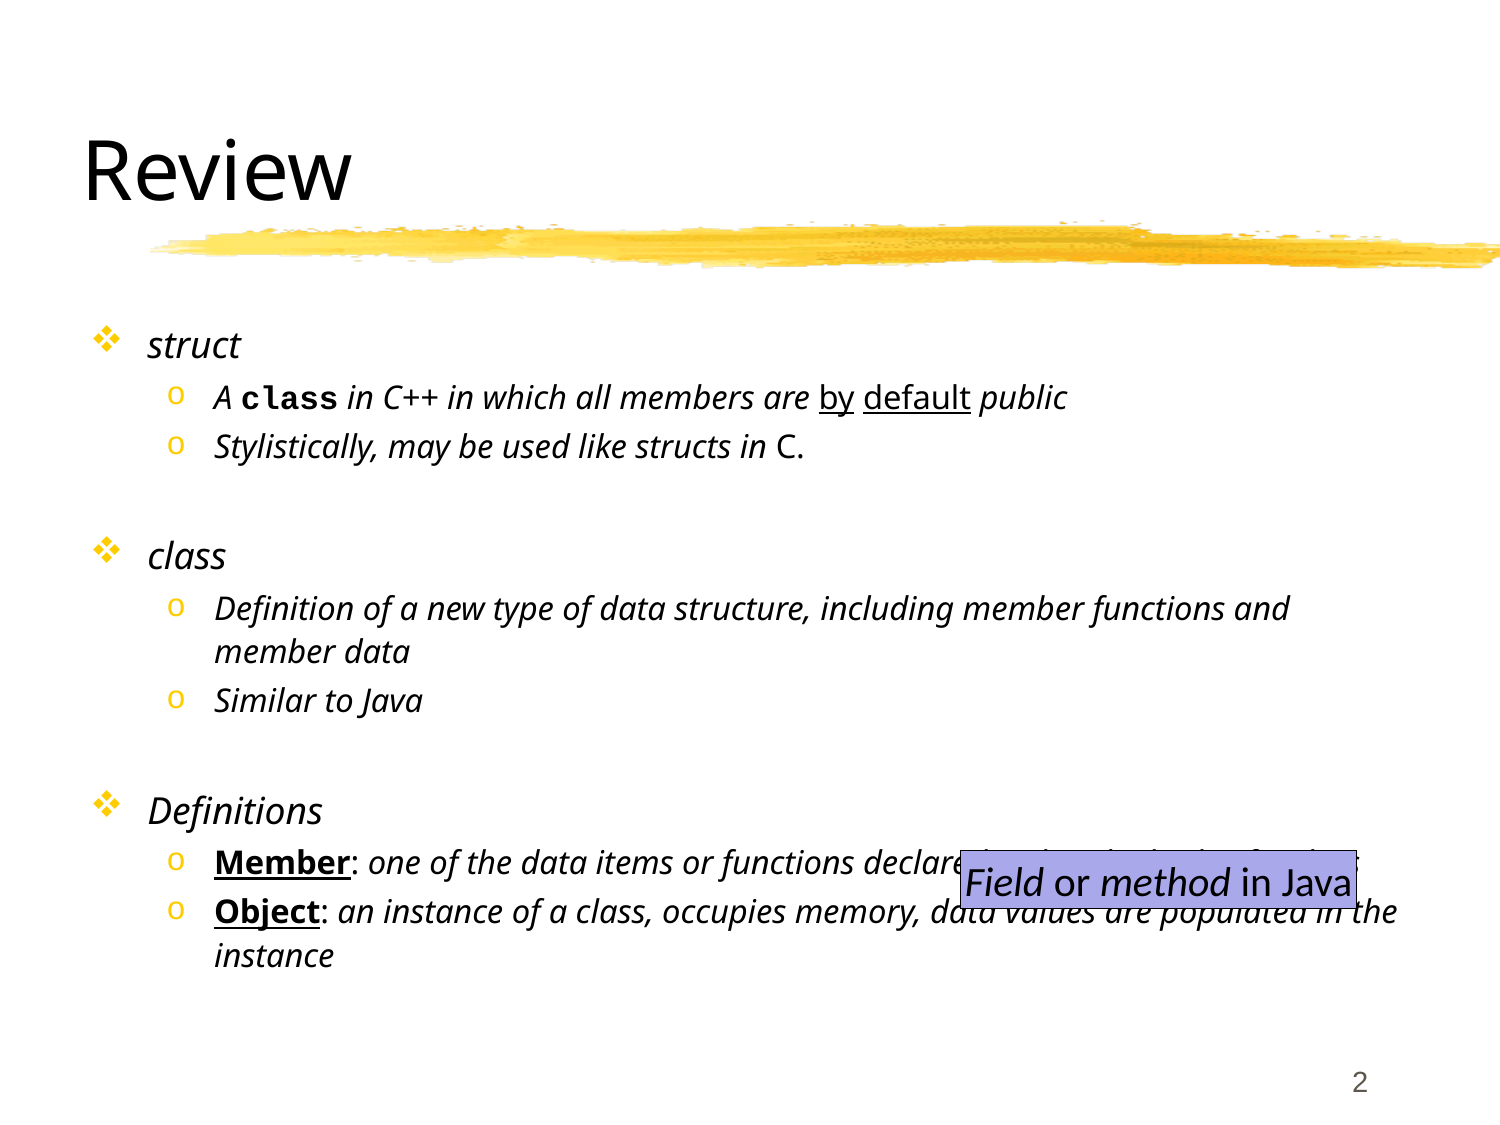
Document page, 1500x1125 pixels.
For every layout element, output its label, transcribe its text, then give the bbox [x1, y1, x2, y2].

picture [150, 215, 1500, 279]
list struct A class in C++ in which all members are by default public Stylistically, may be used like structs in C. class Definition of a new type of data structure, including member functions and member data Similar to Java Definitions Member: one of the data items or functions declared within the body of a class Object: an instance of a class, occupies memory, data values are populated in the instance [75, 309, 1417, 994]
slide_number 2 [1083, 1021, 1384, 1107]
title Review [66, 37, 1342, 225]
text_box Field or method in Java [960, 850, 1357, 909]
